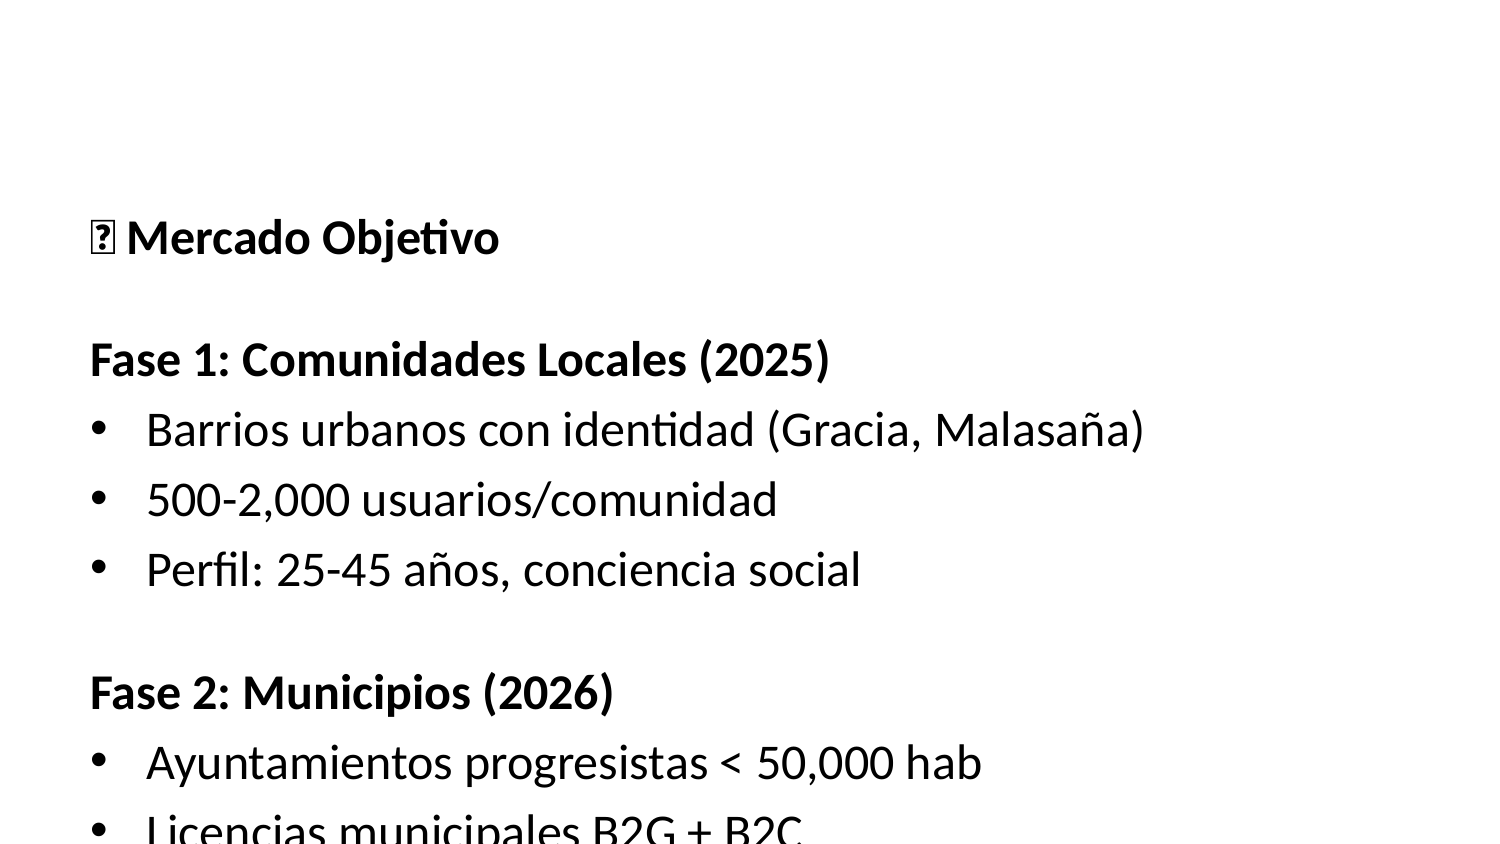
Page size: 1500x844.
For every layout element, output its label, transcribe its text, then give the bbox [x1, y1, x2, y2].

list 🎯 Mercado Objetivo Fase 1: Comunidades Locales (2025) Barrios urbanos con identidad (Gracia, Malasaña) 500-2,000 usuarios/comunidad Perfil: 25-45 años, conciencia social Fase 2: Municipios (2026) Ayuntamientos progresistas < 50,000 hab Licencias municipales B2G + B2C Fase 3: Federación Global (2027+) 100-1,000 comunidades interconectadas Solidaridad Norte-Sur 100,000+ usuarios [75, 196, 1425, 754]
